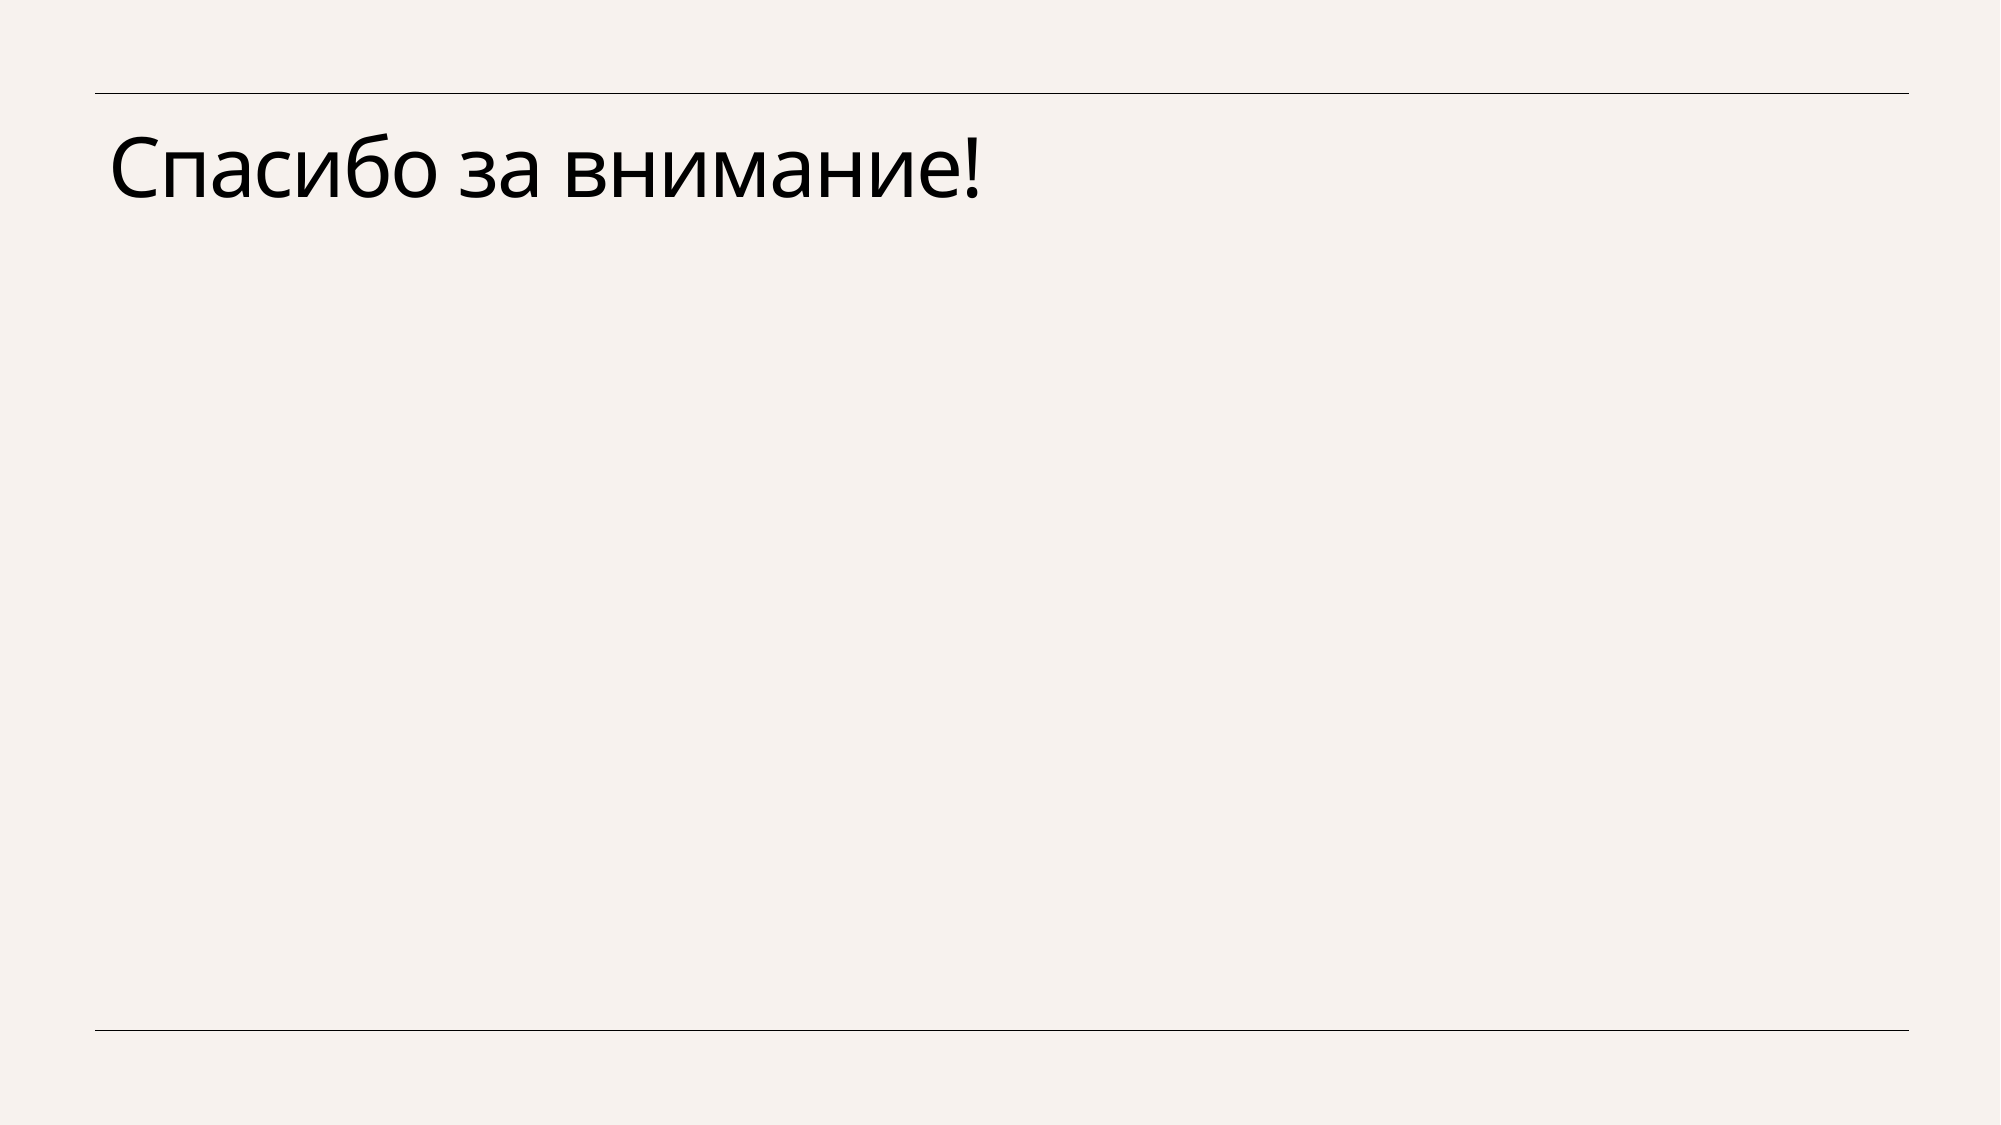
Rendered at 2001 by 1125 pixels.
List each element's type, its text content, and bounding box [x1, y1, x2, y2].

title Спасибо за внимание! [93, 117, 1907, 309]
